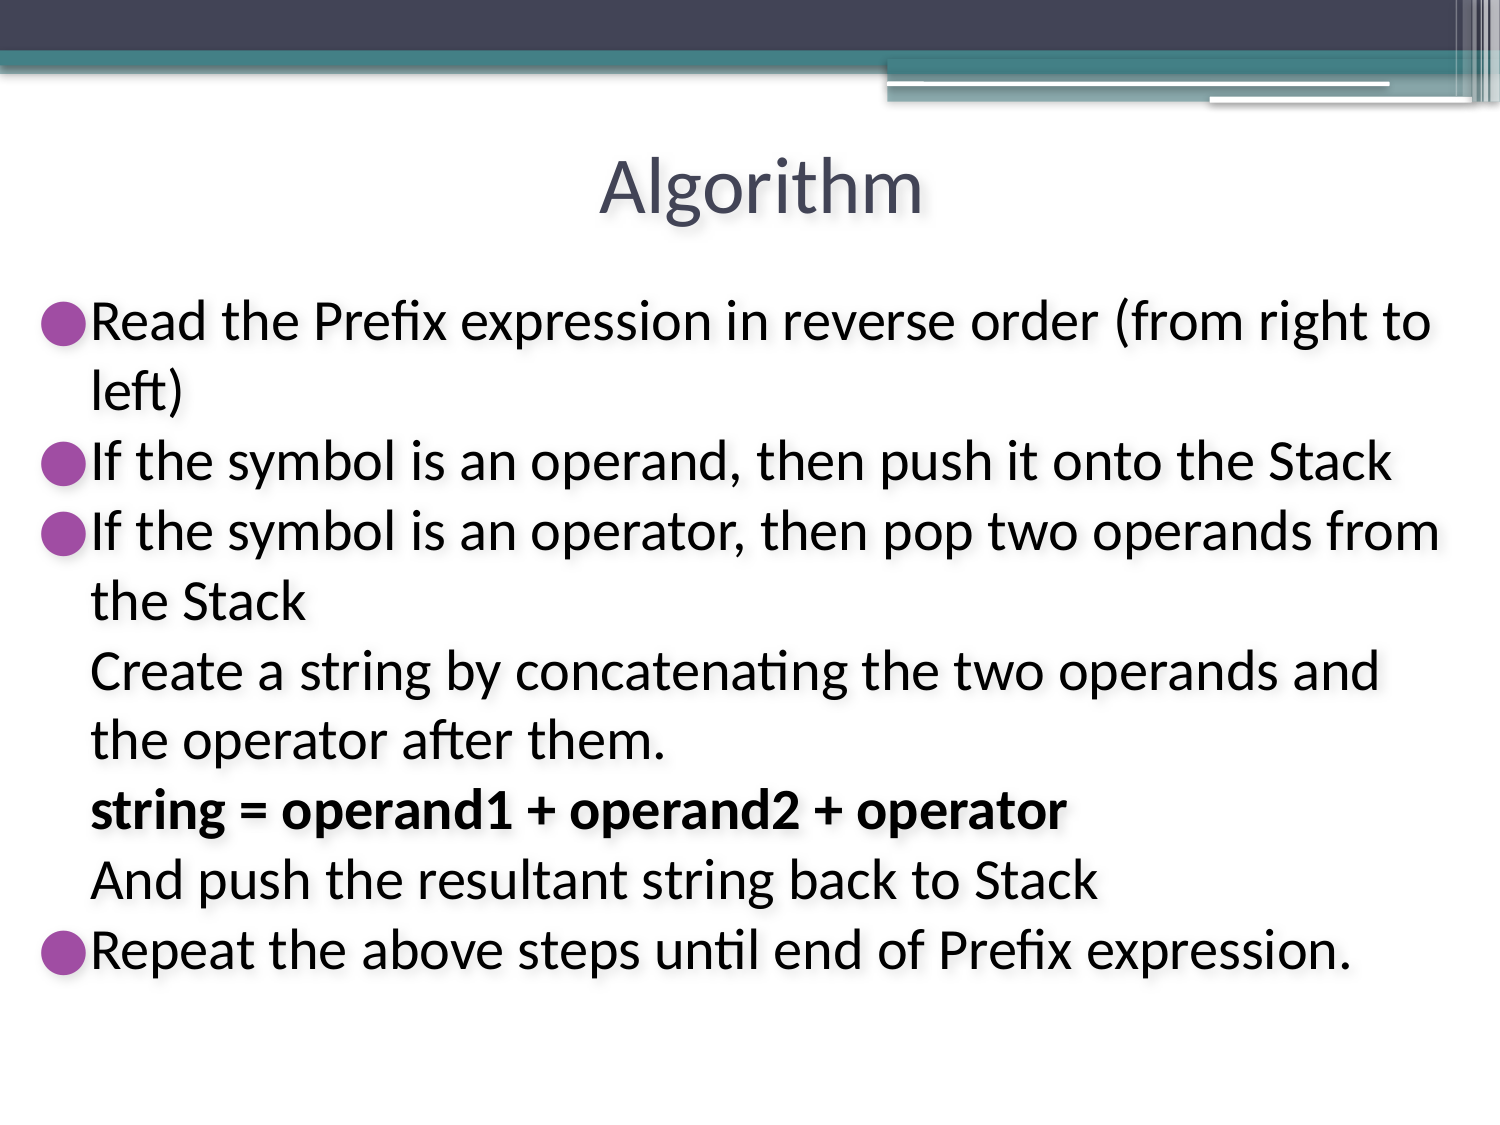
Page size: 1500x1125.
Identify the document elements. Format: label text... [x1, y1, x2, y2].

list Read the Prefix expression in reverse order (from right to left) If the symbol is an operand, then push it onto the Stack If the symbol is an operator, then pop two operands from the Stack Create a string by concatenating the two operands and the operator after them. string = operand1 + operand2 + operator And push the resultant string back to Stack Repeat the above steps until end of Prefix expression. [0, 275, 1488, 1125]
title Algorithm [125, 125, 1400, 238]
